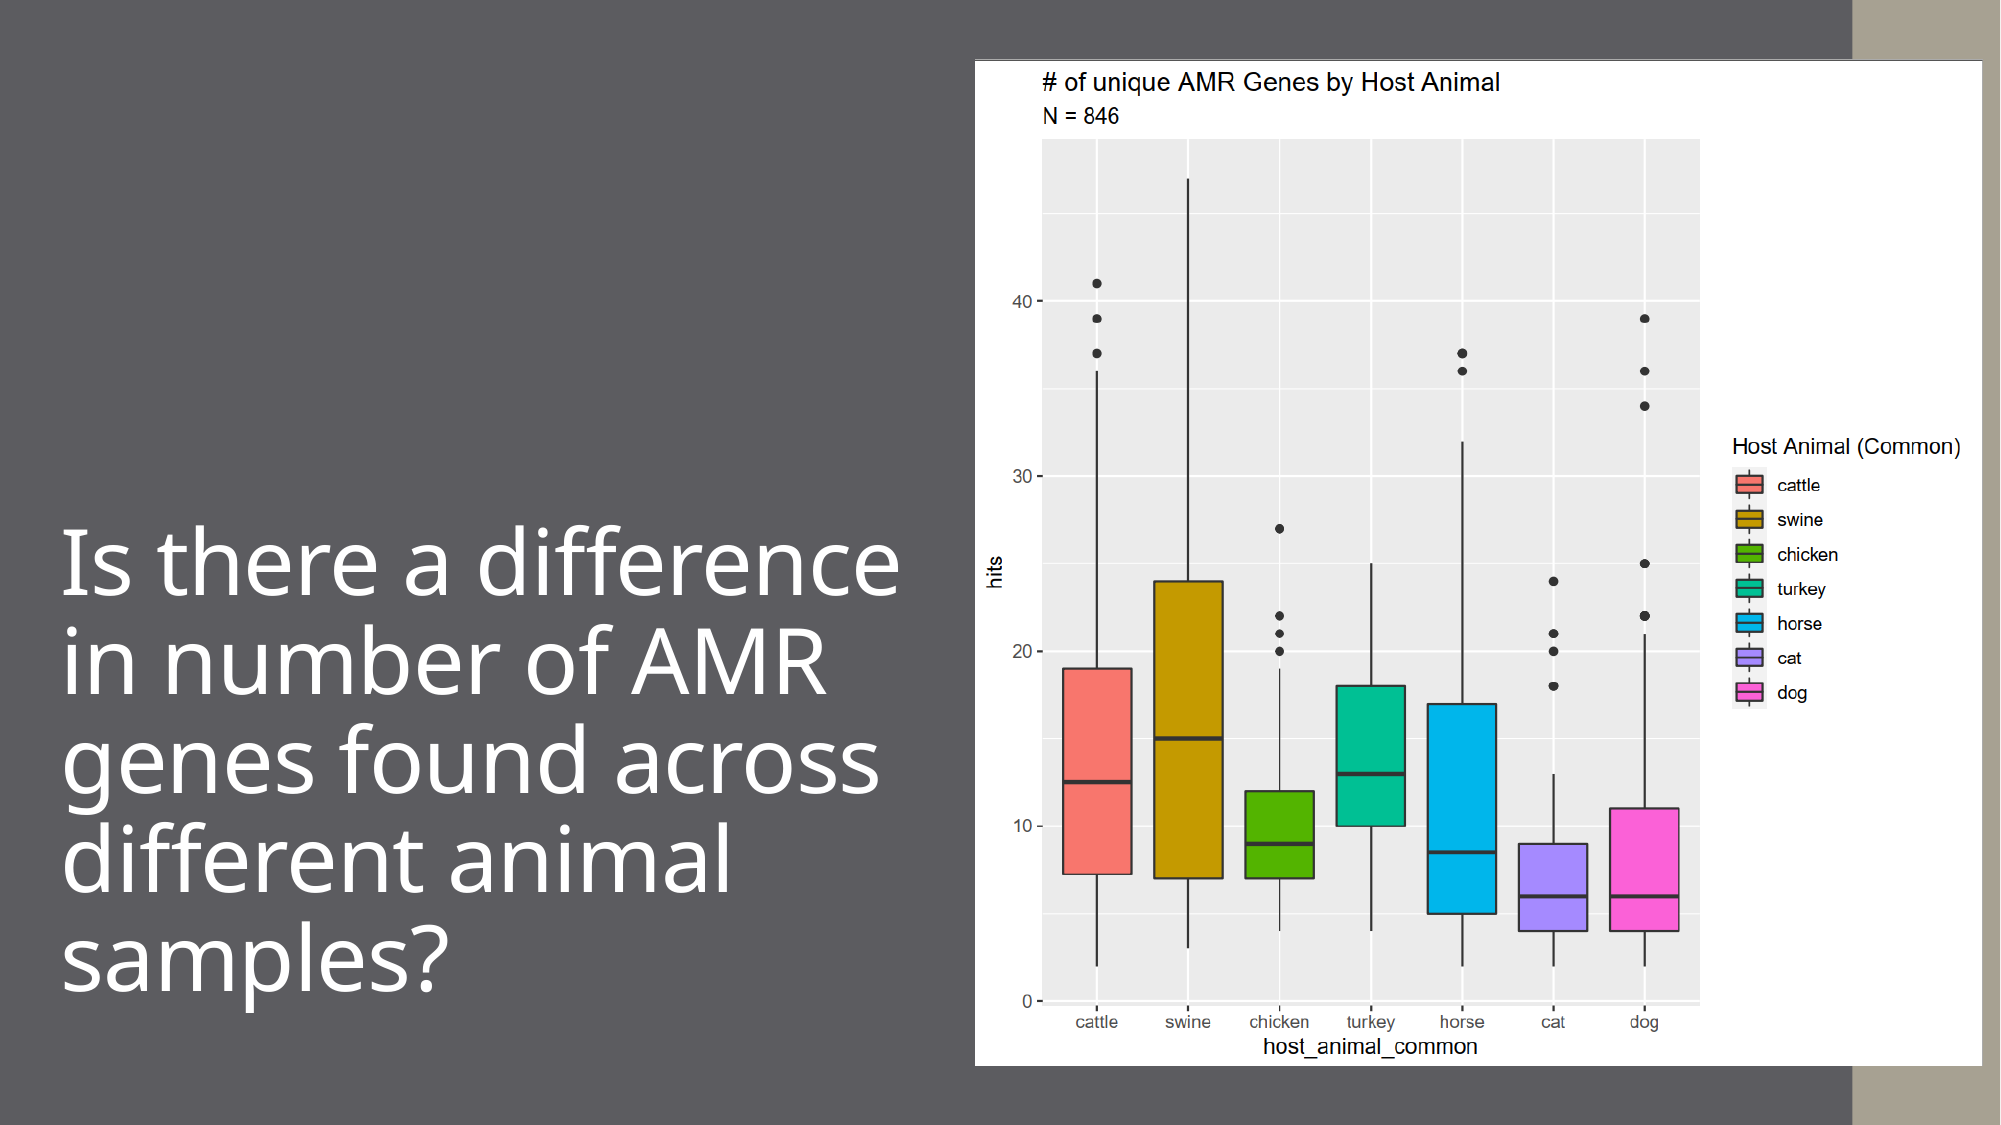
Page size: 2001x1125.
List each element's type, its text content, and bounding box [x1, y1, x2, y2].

picture [974, 59, 1983, 1066]
title Is there a difference in number of AMR genes found across different animal samples? [45, 158, 967, 1019]
